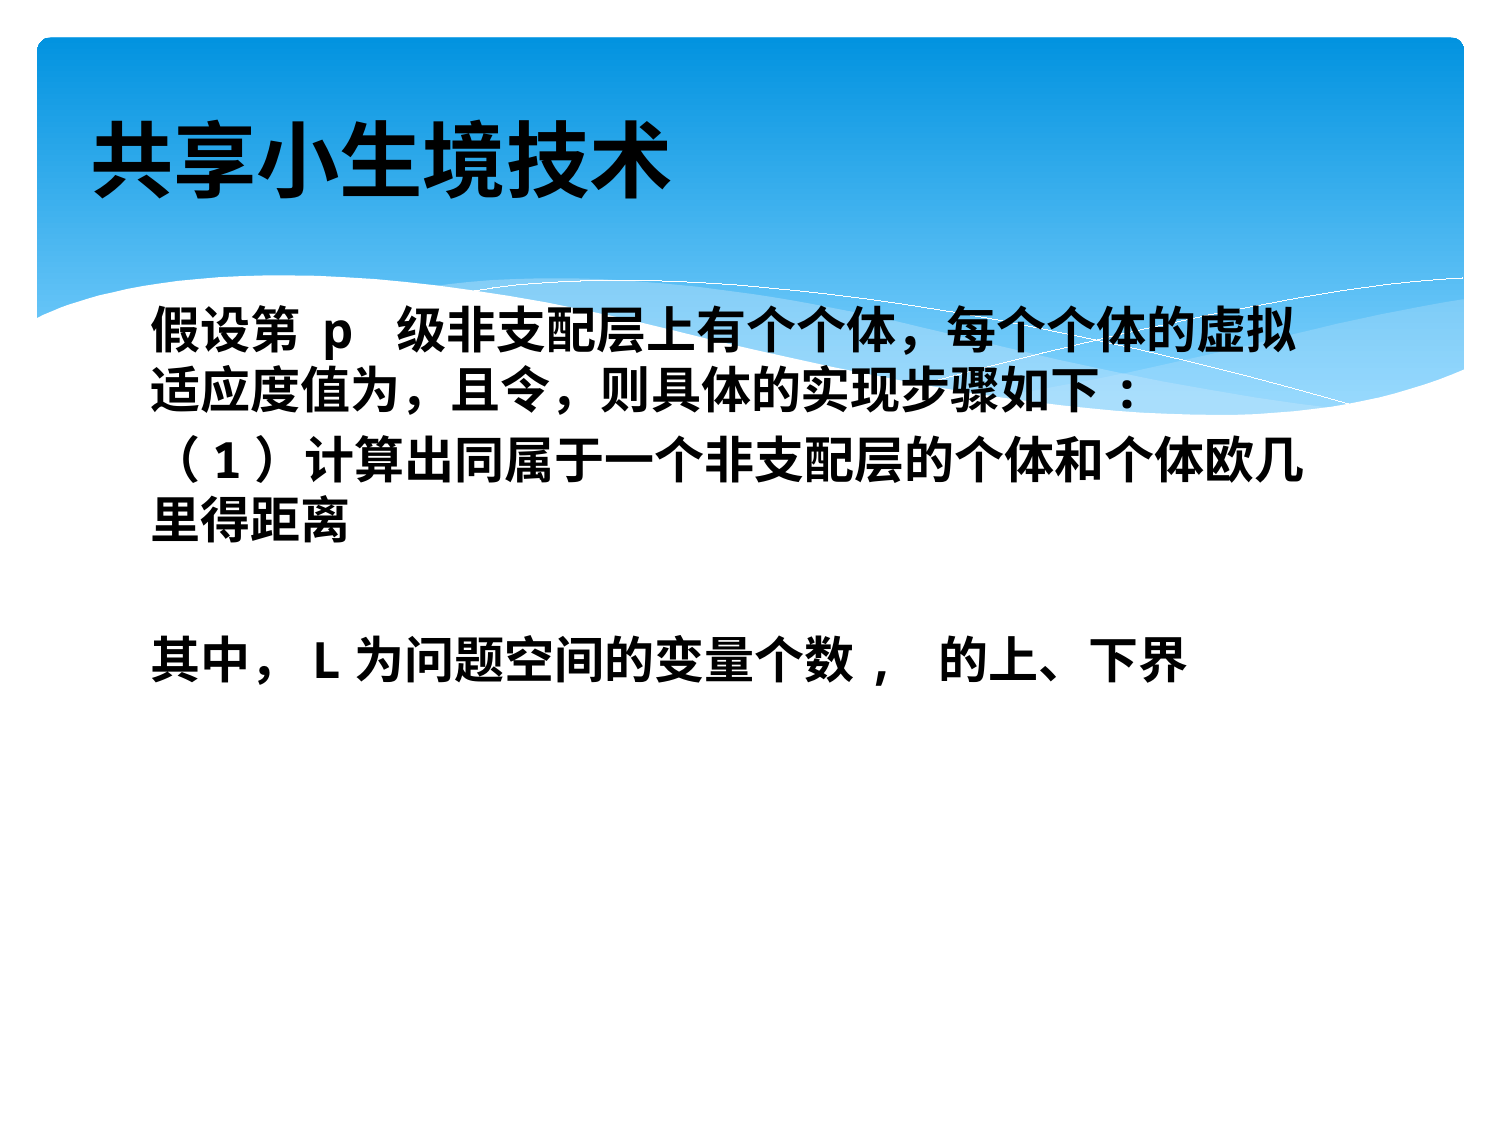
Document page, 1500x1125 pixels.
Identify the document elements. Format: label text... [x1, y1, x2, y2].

title 共享小生境技术 [75, 55, 1425, 261]
